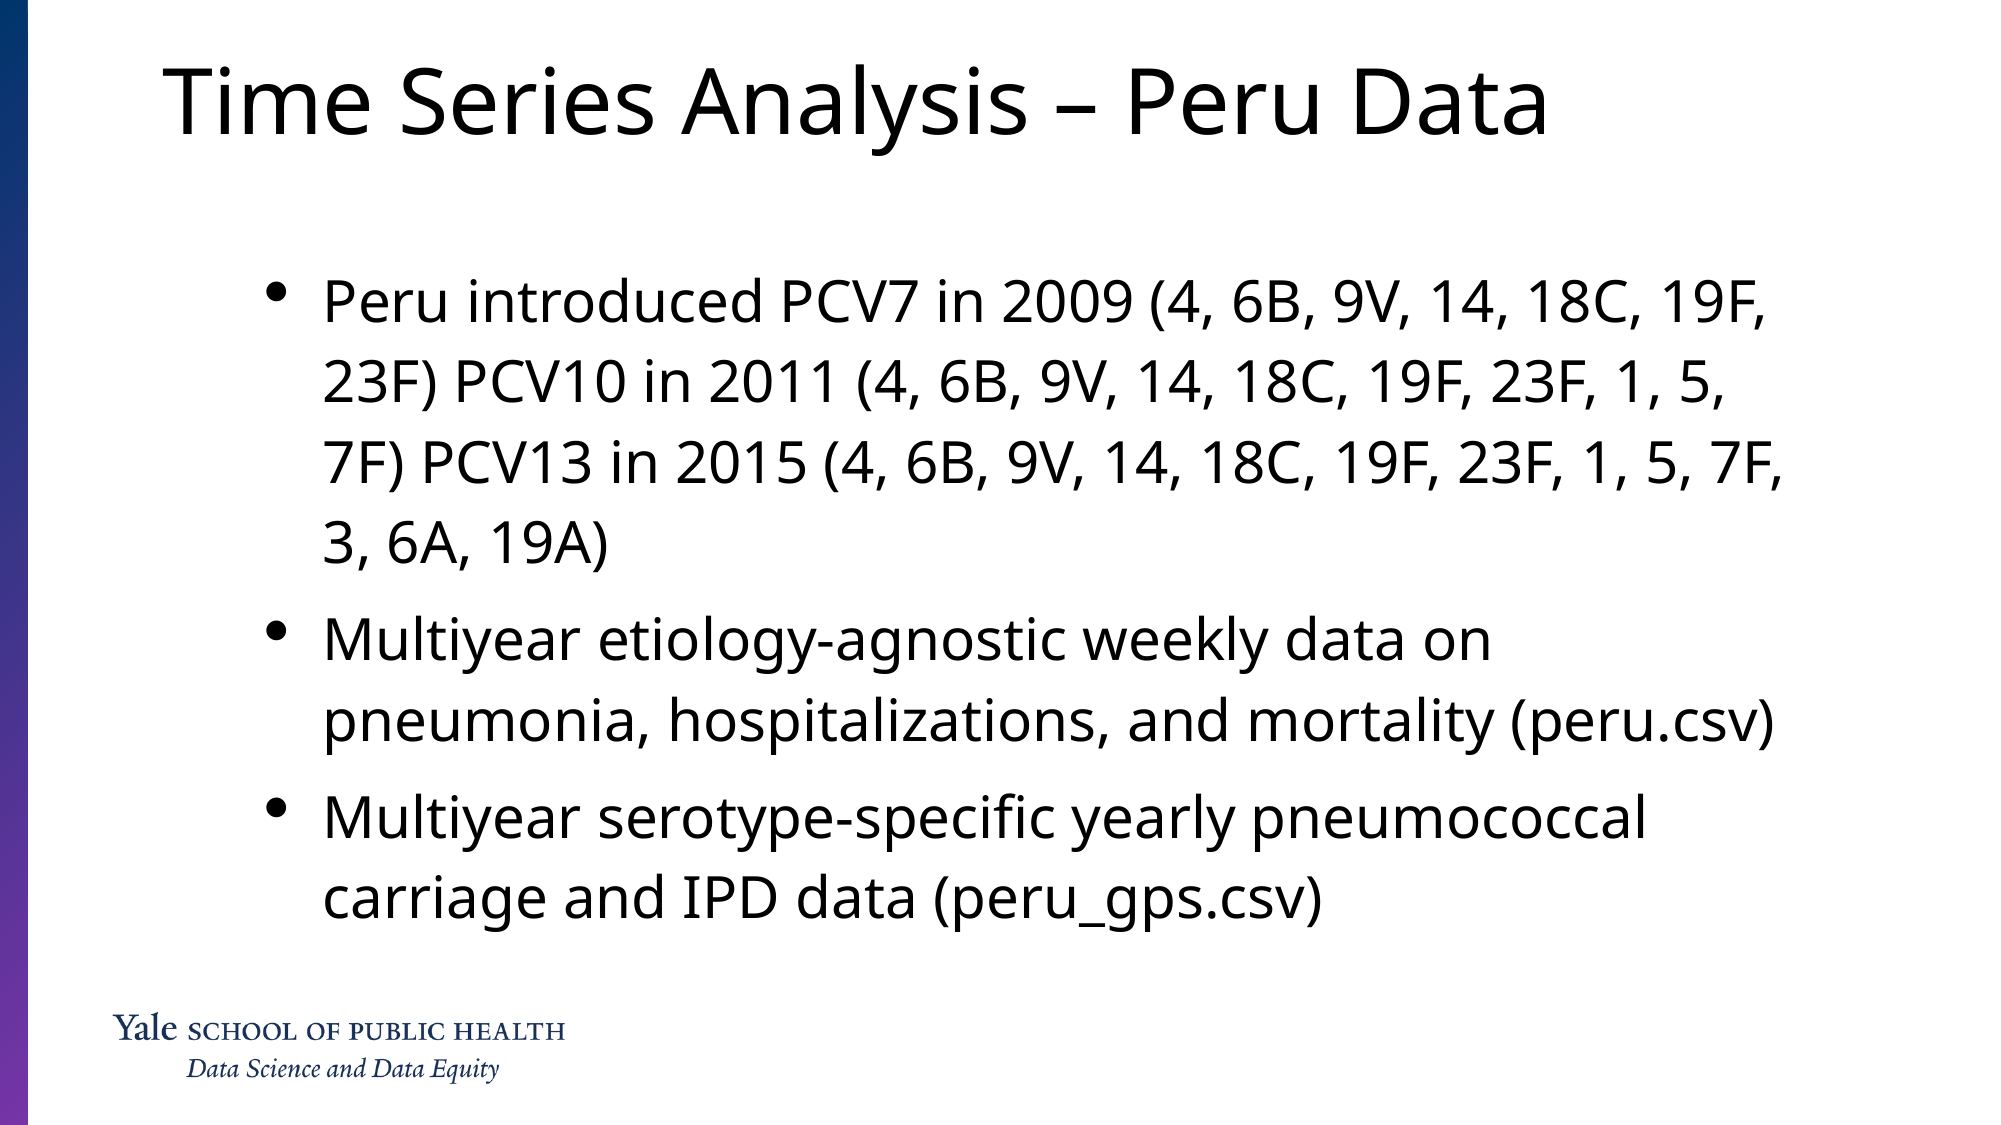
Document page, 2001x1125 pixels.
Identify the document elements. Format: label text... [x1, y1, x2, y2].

picture [112, 1012, 251, 1084]
list Time Series Analysis – Peru Data [147, 48, 1853, 232]
text_box Peru introduced PCV7 in 2009 (4, 6B, 9V, 14, 18C, 19F, 23F) PCV10 in 2011 (4, 6B, 9V, 14, 18C, 19F, 23F, 1, 5, 7F) PCV13 in 2015 (4, 6B, 9V, 14, 18C, 19F, 23F, 1, 5, 7F, 3, 6A, 19A) Multiyear etiology-agnostic weekly data on pneumonia, hospitalizations, and mortality (peru.csv) Multiyear serotype-specific yearly pneumococcal carriage and IPD data (peru_gps.csv) [251, 246, 1806, 1125]
